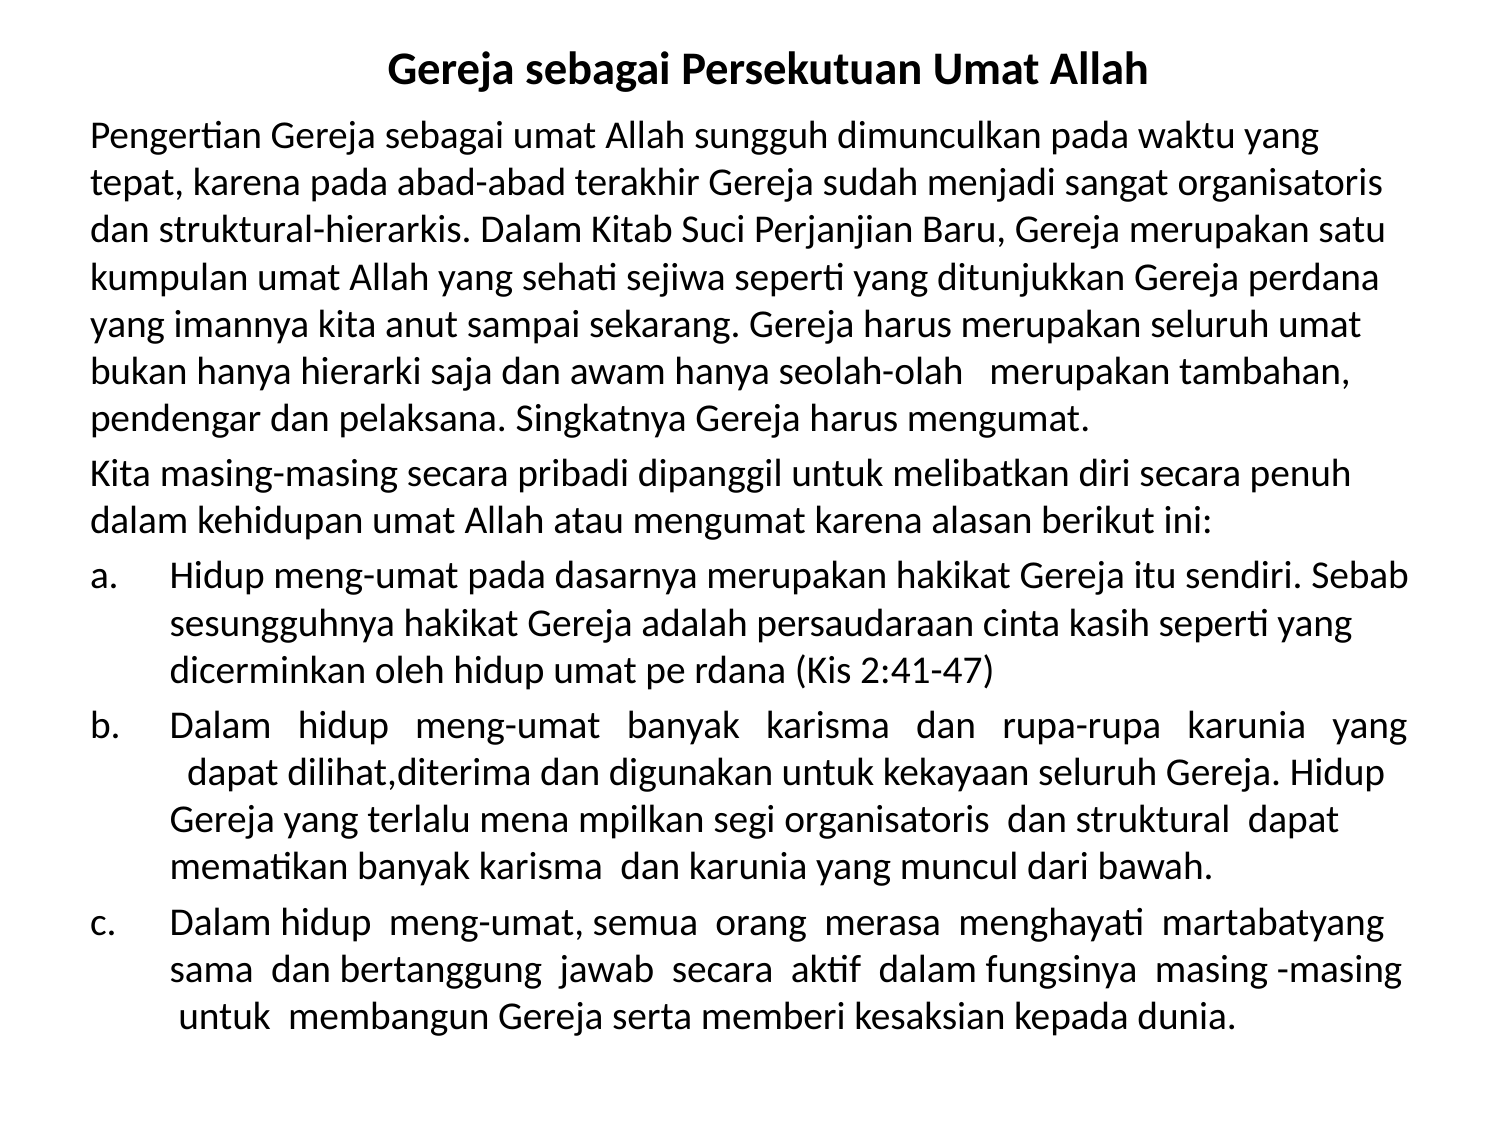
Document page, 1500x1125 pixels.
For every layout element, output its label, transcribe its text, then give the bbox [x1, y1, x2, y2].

list Pengertian Gereja sebagai umat Allah sungguh dimunculkan pada waktu yang tepat, karena pada abad-abad terakhir Gereja sudah menjadi sangat organisatoris dan struktural-hierarkis. Dalam Kitab Suci Perjanjian Baru, Gereja merupakan satu kumpulan umat Allah yang sehati sejiwa seperti yang ditunjukkan Gereja perdana yang imannya kita anut sampai sekarang. Gereja harus merupakan seluruh umat bukan hanya hierarki saja dan awam hanya seolah-olah merupakan tambahan, pendengar dan pelaksana. Singkatnya Gereja harus mengumat. Kita masing-masing secara pribadi dipanggil untuk melibatkan diri secara penuh dalam kehidupan umat Allah atau mengumat karena alasan berikut ini: Hidup meng-umat pada dasarnya merupakan hakikat Gereja itu sendiri. Sebab sesungguhnya hakikat Gereja adalah persaudaraan cinta kasih seperti yang dicerminkan oleh hidup umat pe rdana (Kis 2:41-47) Dalam hidup meng-umat banyak karisma dan rupa-rupa karunia yang dapat dilihat,diterima dan digunakan untuk kekayaan seluruh Gereja. Hidup Gereja yang terlalu mena mpilkan segi organisatoris dan struktural dapat mematikan banyak karisma dan karunia yang muncul dari bawah. Dalam hidup meng-umat, semua orang merasa menghayati martabatyang sama dan bertanggung jawab secara aktif dalam fungsinya masing -masing untuk membangun Gereja serta memberi kesaksian kepada dunia. [75, 101, 1425, 1094]
title Gereja sebagai Persekutuan Umat Allah [112, 30, 1425, 101]
